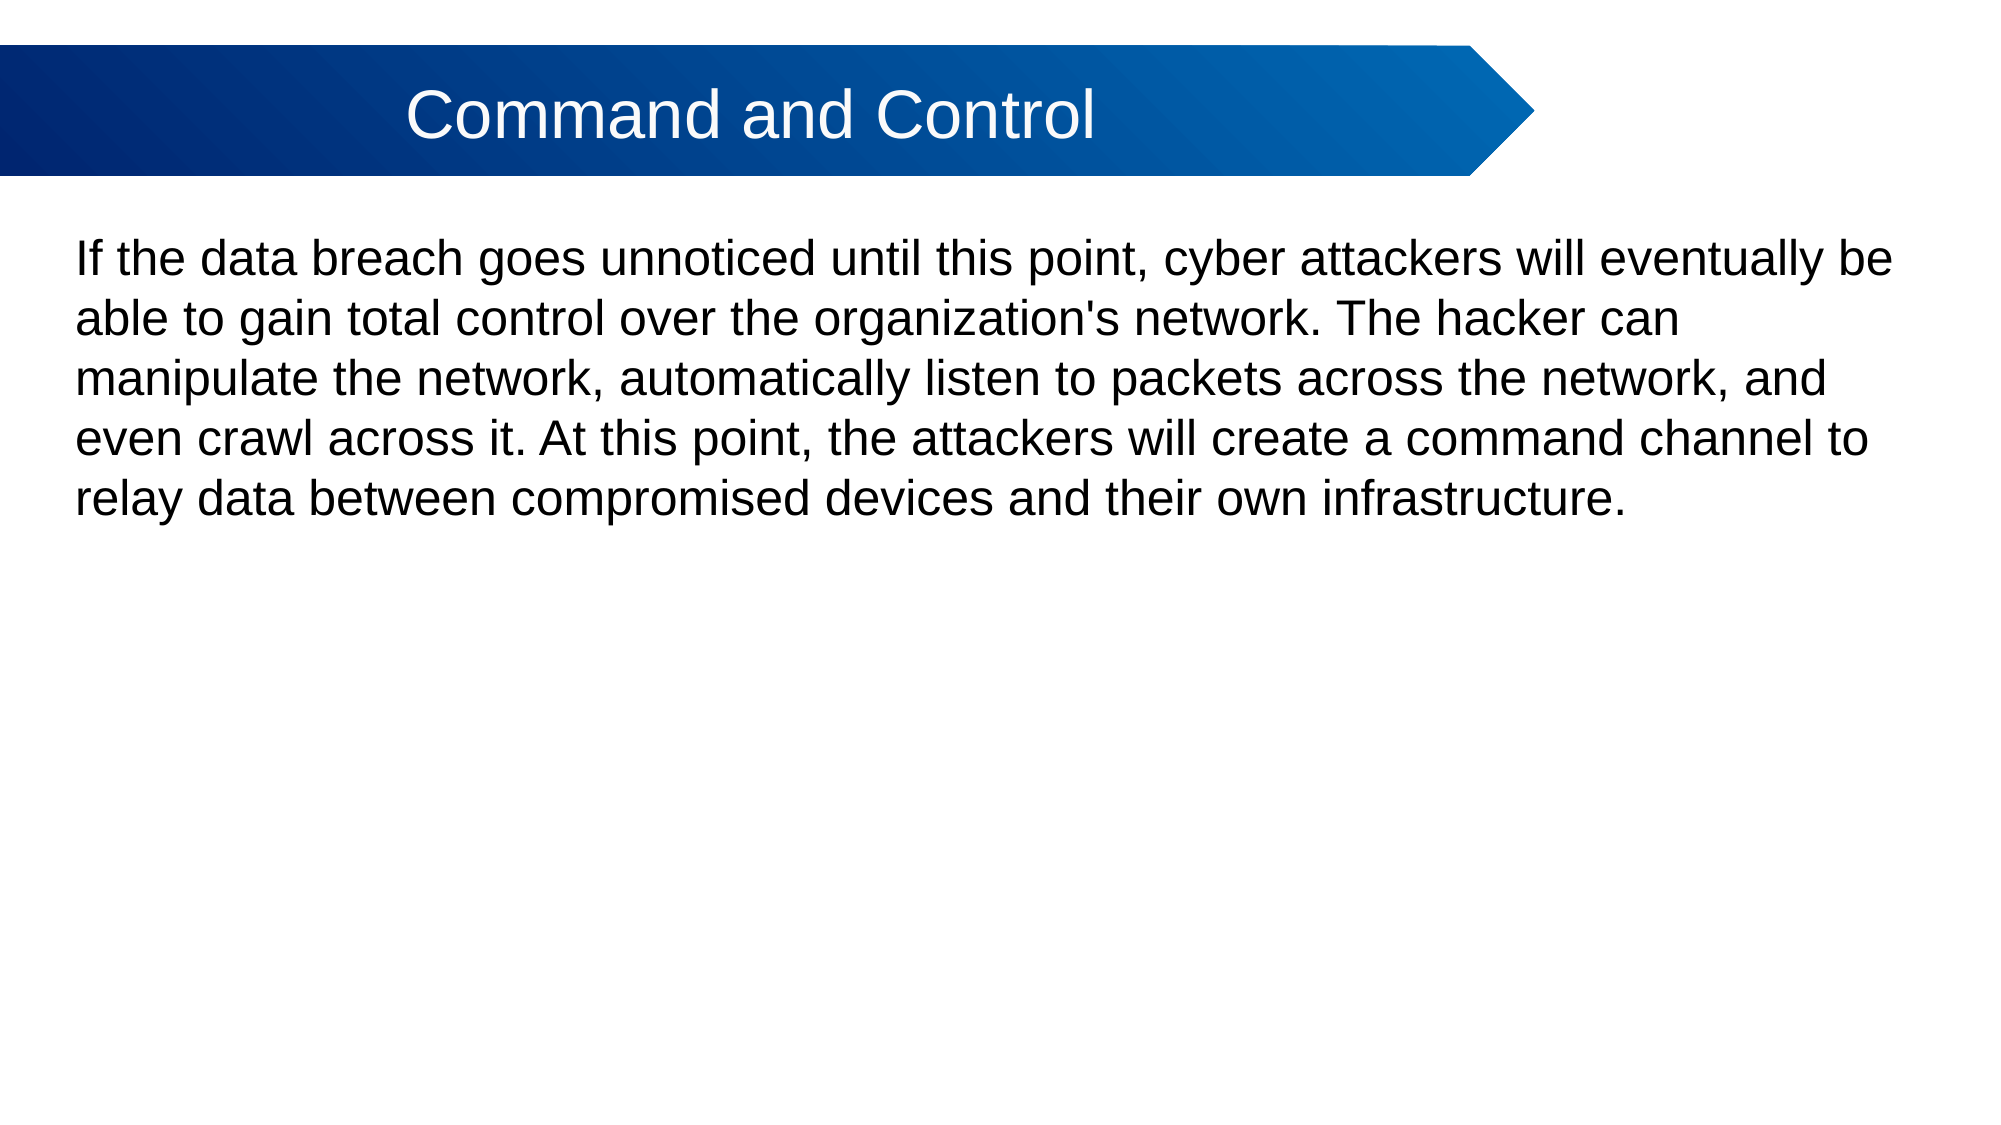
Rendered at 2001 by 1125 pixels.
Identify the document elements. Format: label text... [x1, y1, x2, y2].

text_box Command and Control [0, 44, 1537, 177]
list If the data breach goes unnoticed until this point, cyber attackers will eventually be able to gain total control over the organization's network. The hacker can manipulate the network, automatically listen to packets across the network, and even crawl across it. At this point, the attackers will create a command channel to relay data between compromised devices and their own infrastructure. [75, 224, 1898, 975]
